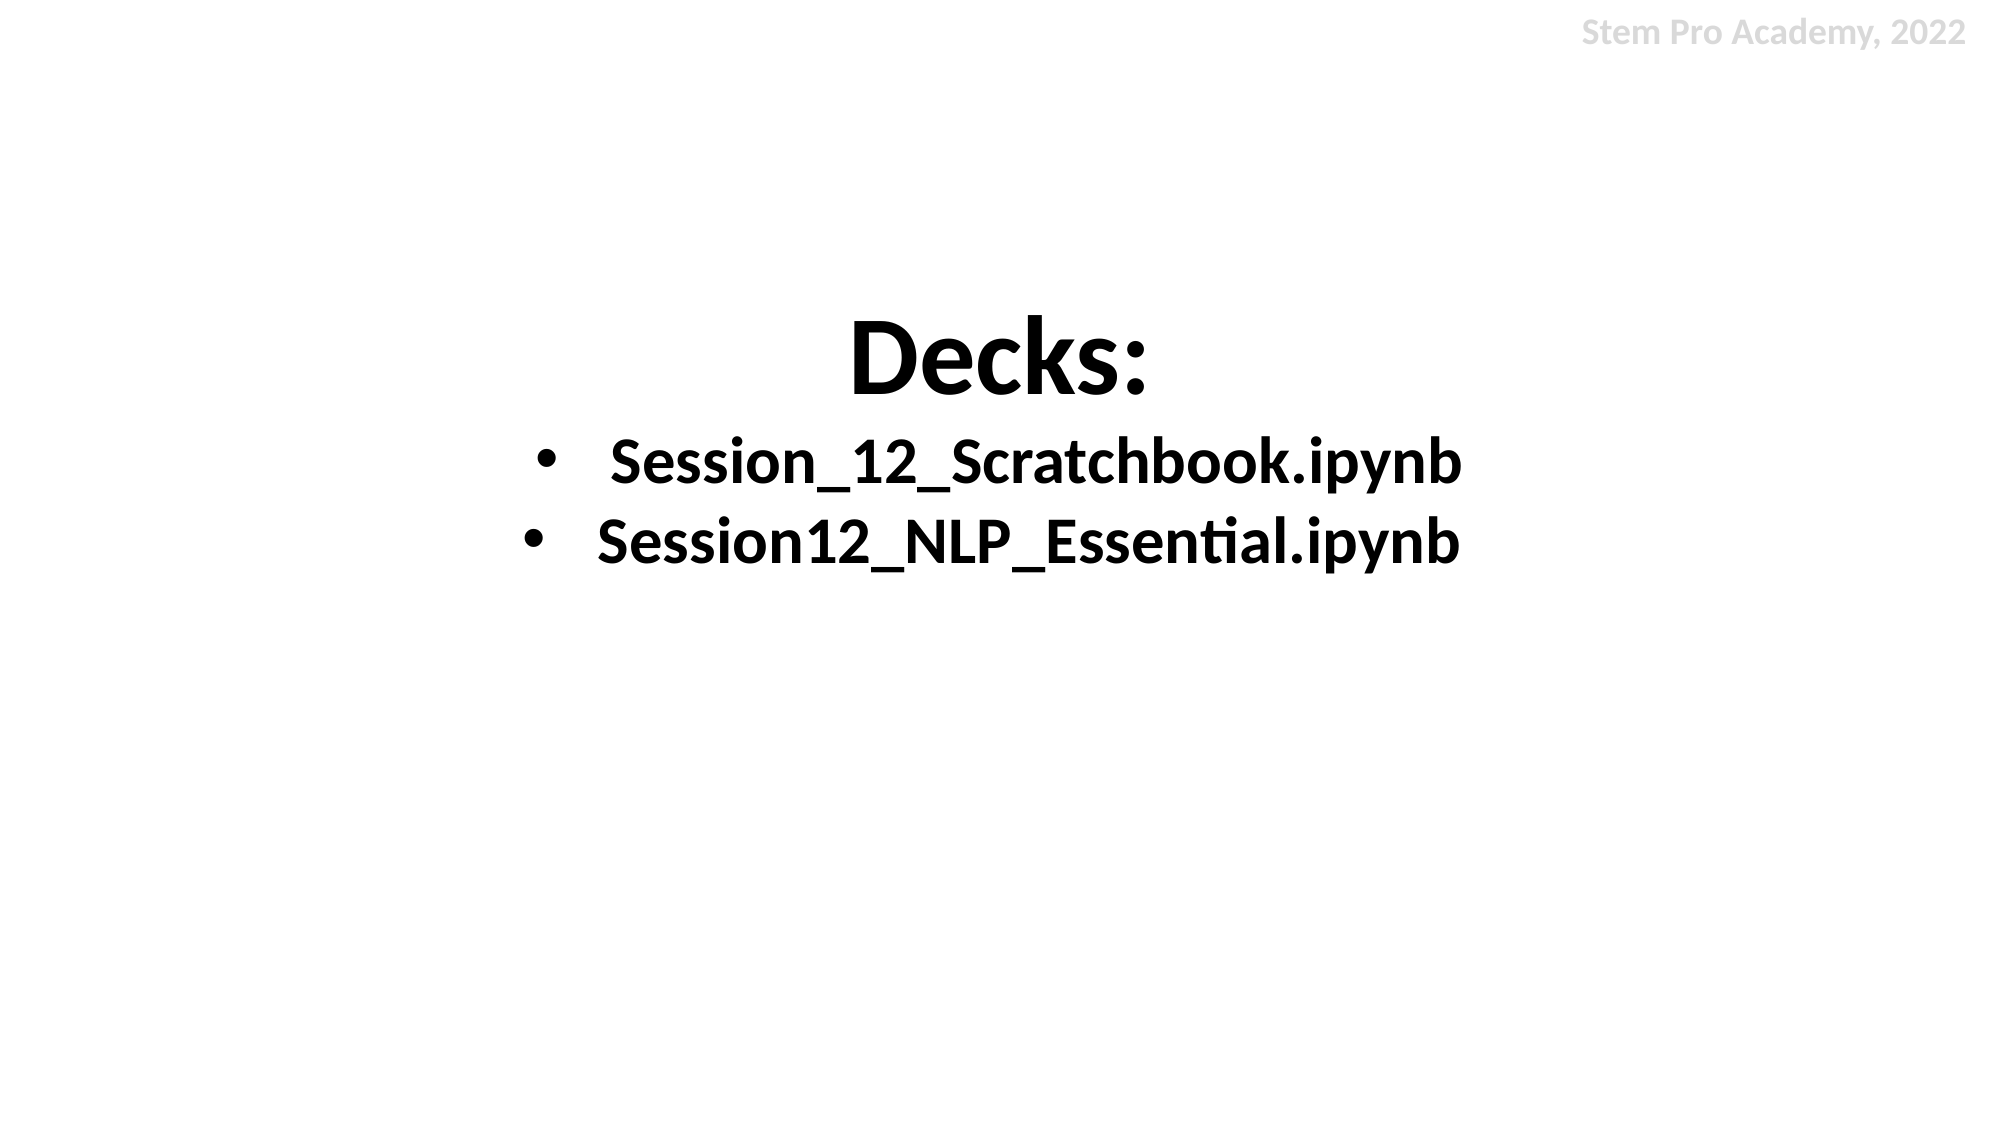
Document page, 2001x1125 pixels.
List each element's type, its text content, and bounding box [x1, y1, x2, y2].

text_box Stem Pro Academy, 2022 [1567, 0, 2000, 60]
text_box Decks: Session_12_Scratchbook.ipynb Session12_NLP_Essential.ipynb [0, 274, 2000, 585]
